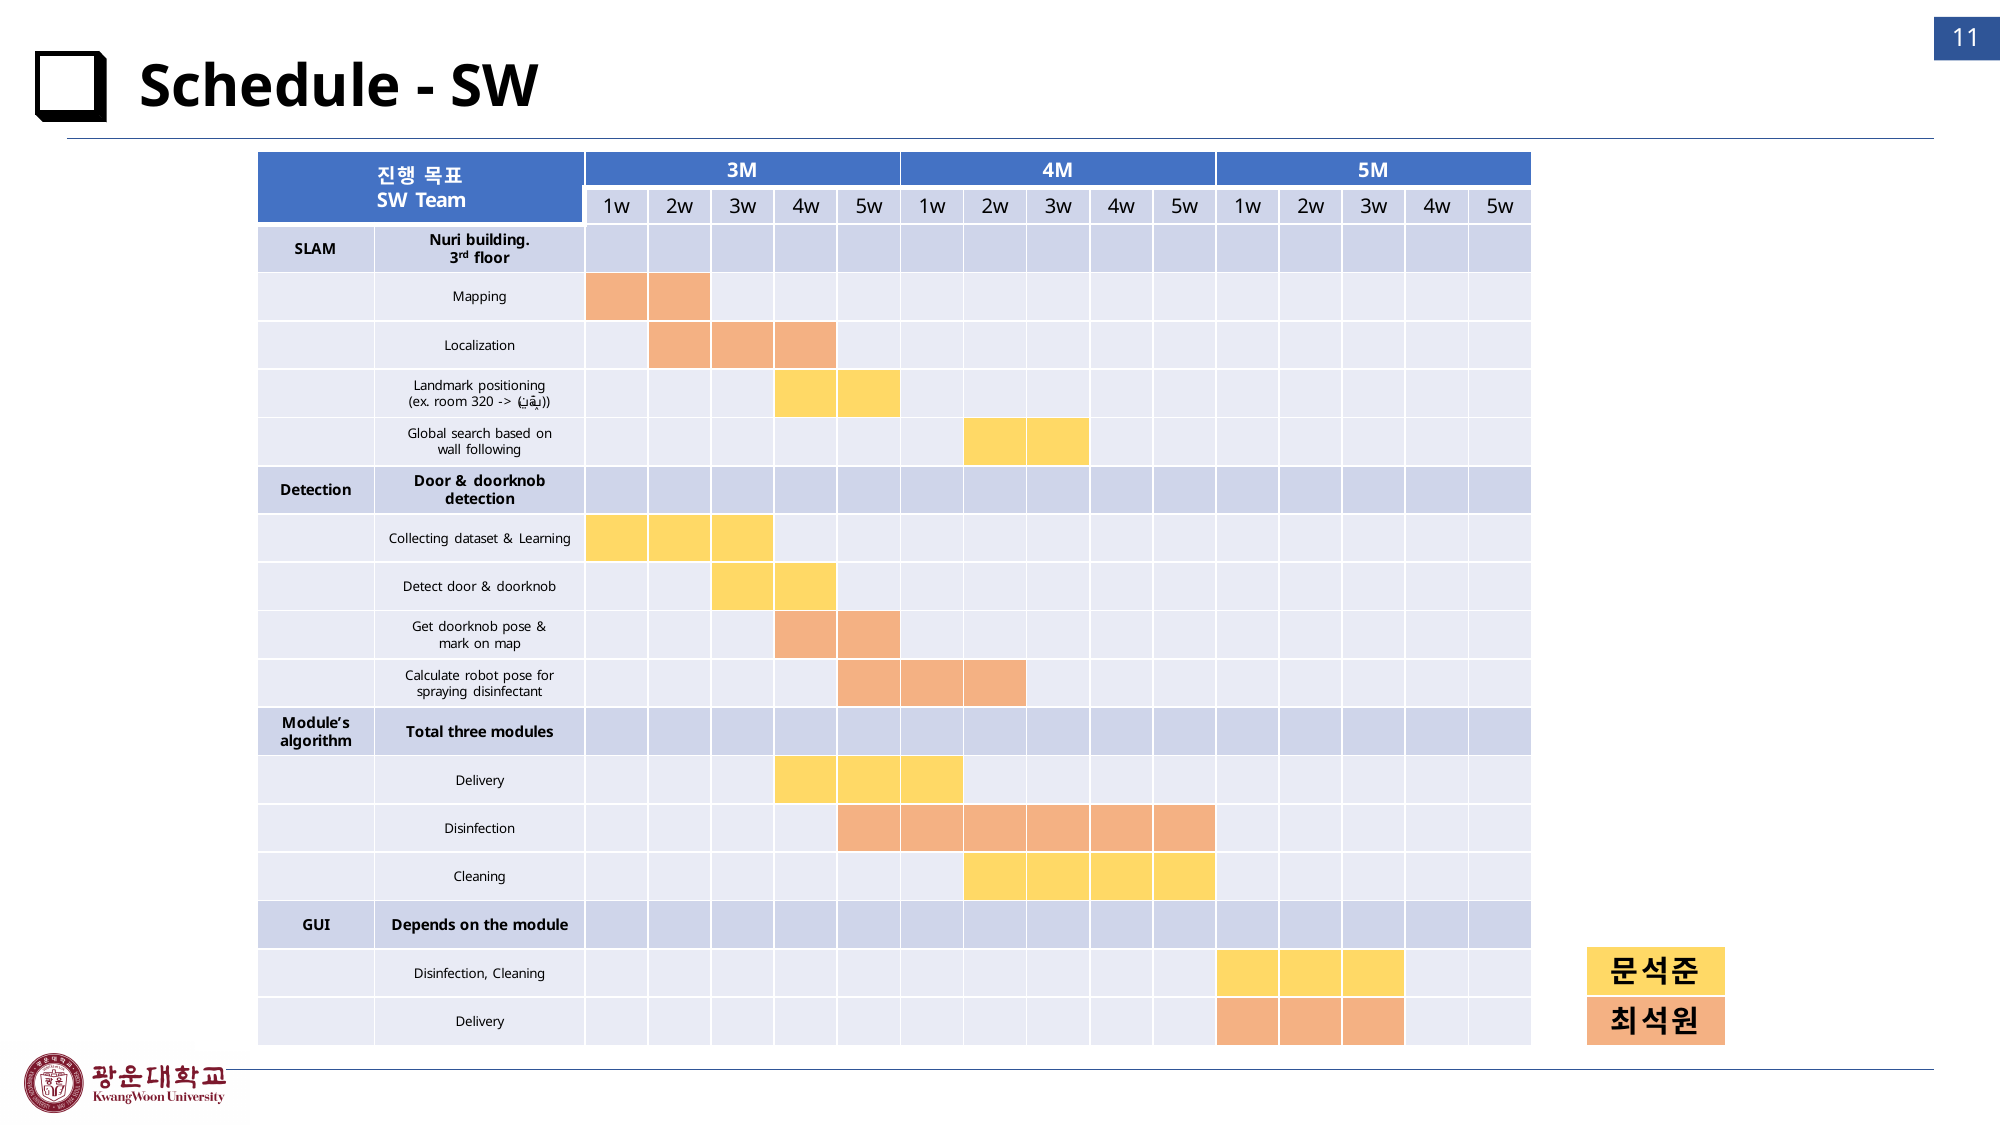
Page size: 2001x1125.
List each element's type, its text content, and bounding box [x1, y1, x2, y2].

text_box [194, 145, 1806, 1052]
slide_number 10 [1932, 0, 2000, 78]
title Schedule - SW [124, 42, 1850, 132]
picture [0, 1041, 250, 1125]
